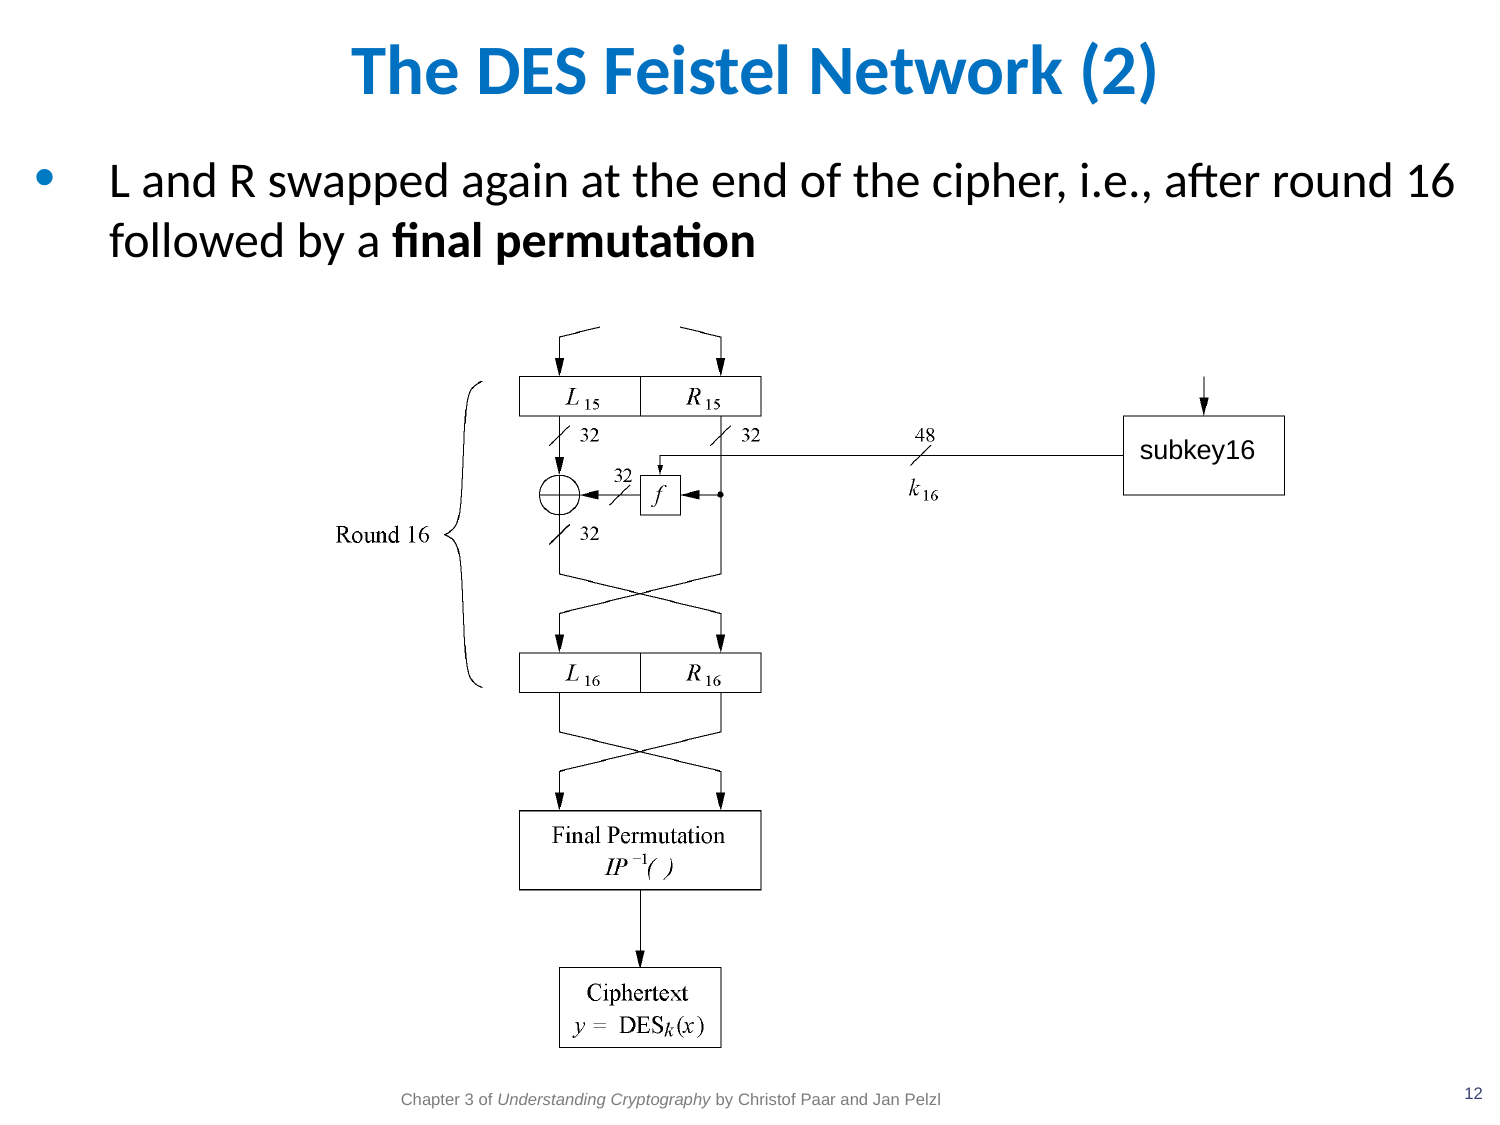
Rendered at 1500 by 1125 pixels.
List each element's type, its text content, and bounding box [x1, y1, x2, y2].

slide_number 12 [1399, 1082, 1484, 1115]
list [335, 297, 1286, 1049]
title The DES Feistel Network (2) [49, 23, 1463, 109]
list L and R swapped again at the end of the cipher, i.e., after round 16 followed by a final permutation [18, 139, 1482, 253]
footer Chapter 3 of Understanding Cryptography by Christof Paar and Jan Pelzl [400, 1084, 1110, 1121]
